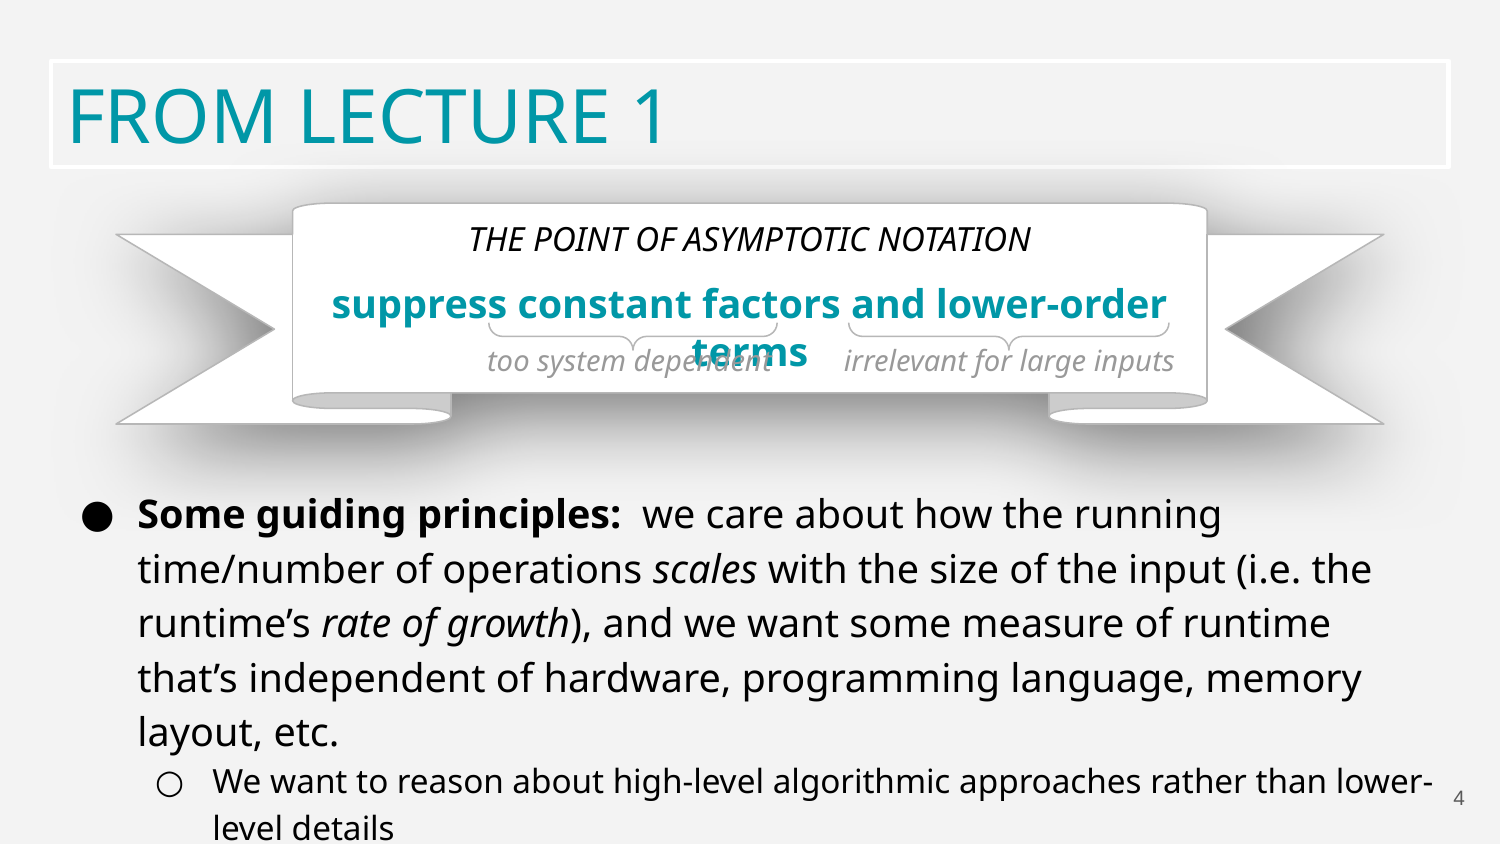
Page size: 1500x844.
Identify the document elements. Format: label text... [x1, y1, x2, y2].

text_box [115, 202, 1385, 425]
title FROM LECTURE 1 [51, 60, 1449, 167]
text_box Some guiding principles: we care about how the running time/number of operations scales with the size of the input (i.e. the runtime’s rate of growth), and we want some measure of runtime that’s independent of hardware, programming language, memory layout, etc. We want to reason about high-level algorithmic approaches rather than lower-level details [47, 466, 1453, 819]
slide_number 4 [1389, 764, 1480, 830]
